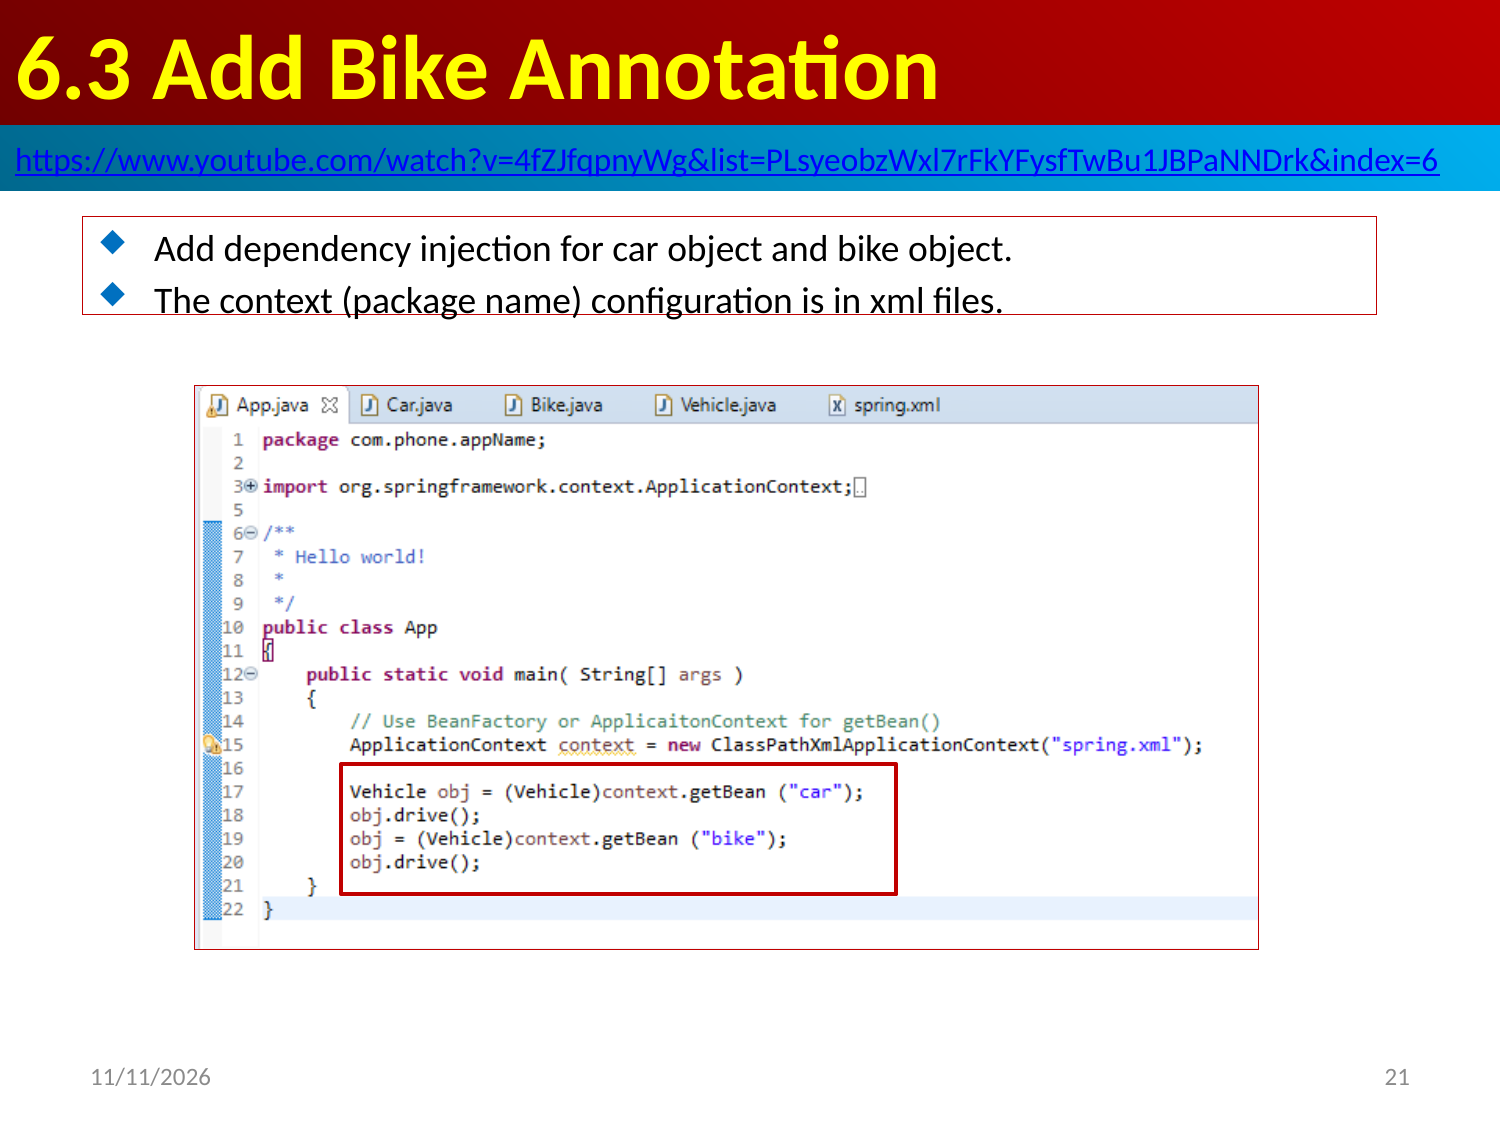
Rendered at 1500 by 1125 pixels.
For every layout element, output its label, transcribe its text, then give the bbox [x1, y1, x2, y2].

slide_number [75, 1042, 425, 1109]
slide_number 21 [1074, 1042, 1425, 1109]
picture [194, 385, 1260, 950]
text_box https://www.youtube.com/watch?v=4fZJfqpnyWg&list=PLsyeobzWxl7rFkYFysfTwBu1JBPaNNDrk&index=6 [0, 125, 1500, 191]
title 6.3 Add Bike Annotation [0, 0, 1500, 125]
subtitle Add dependency injection for car object and bike object. The context (package name) configuration is in xml files. [82, 216, 1377, 315]
